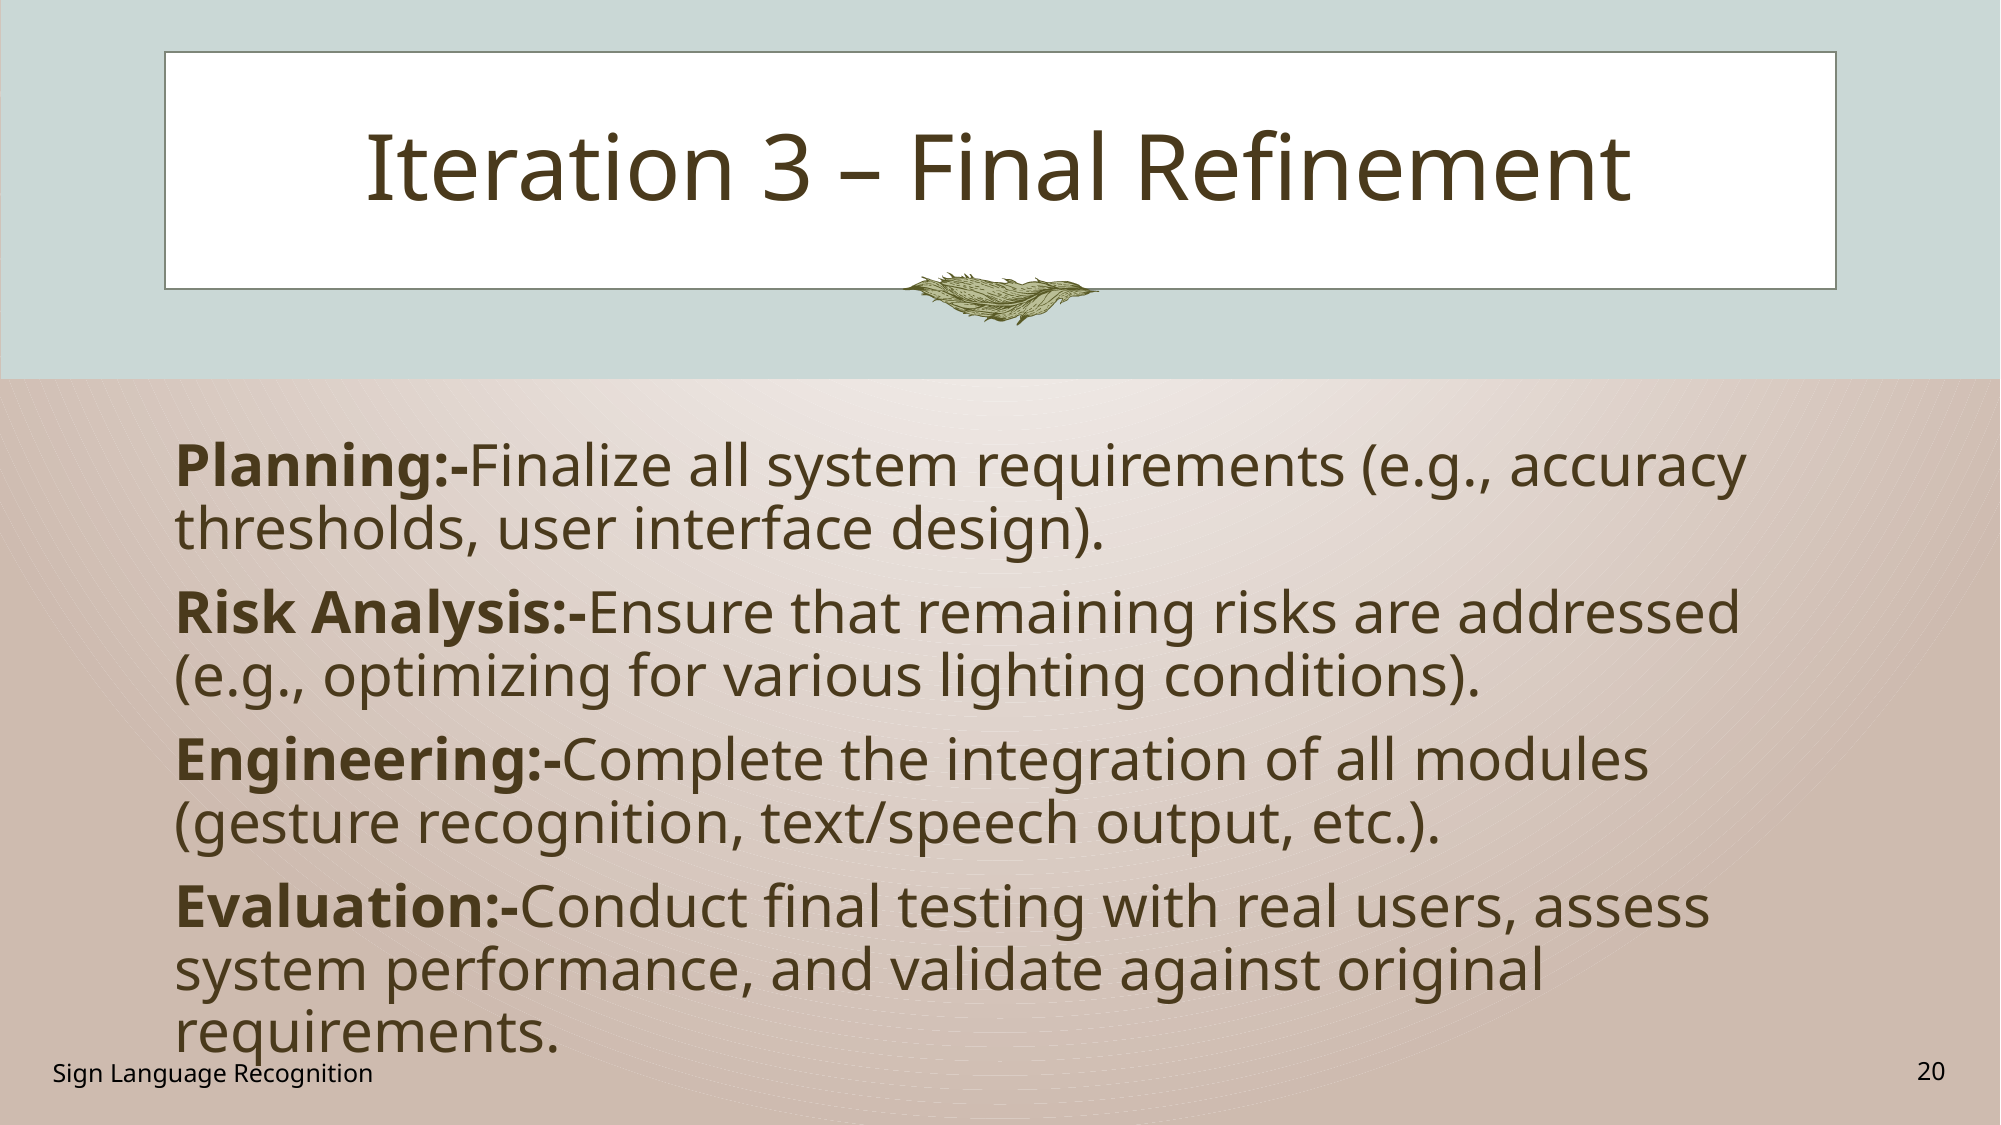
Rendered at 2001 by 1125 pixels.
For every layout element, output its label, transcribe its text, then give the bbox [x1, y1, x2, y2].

picture [901, 280, 1100, 326]
title Iteration 3 – Final Refinement [62, 62, 1938, 280]
list Planning:-Finalize all system requirements (e.g., accuracy thresholds, user interface design). Risk Analysis:-Ensure that remaining risks are addressed (e.g., optimizing for various lighting conditions). Engineering:-Complete the integration of all modules (gesture recognition, text/speech output, etc.). Evaluation:-Conduct final testing with real users, assess system performance, and validate against original requirements. [159, 428, 1840, 1043]
footer Sign Language Recognition [37, 738, 713, 1125]
slide_number 20 [1510, 1042, 1961, 1103]
